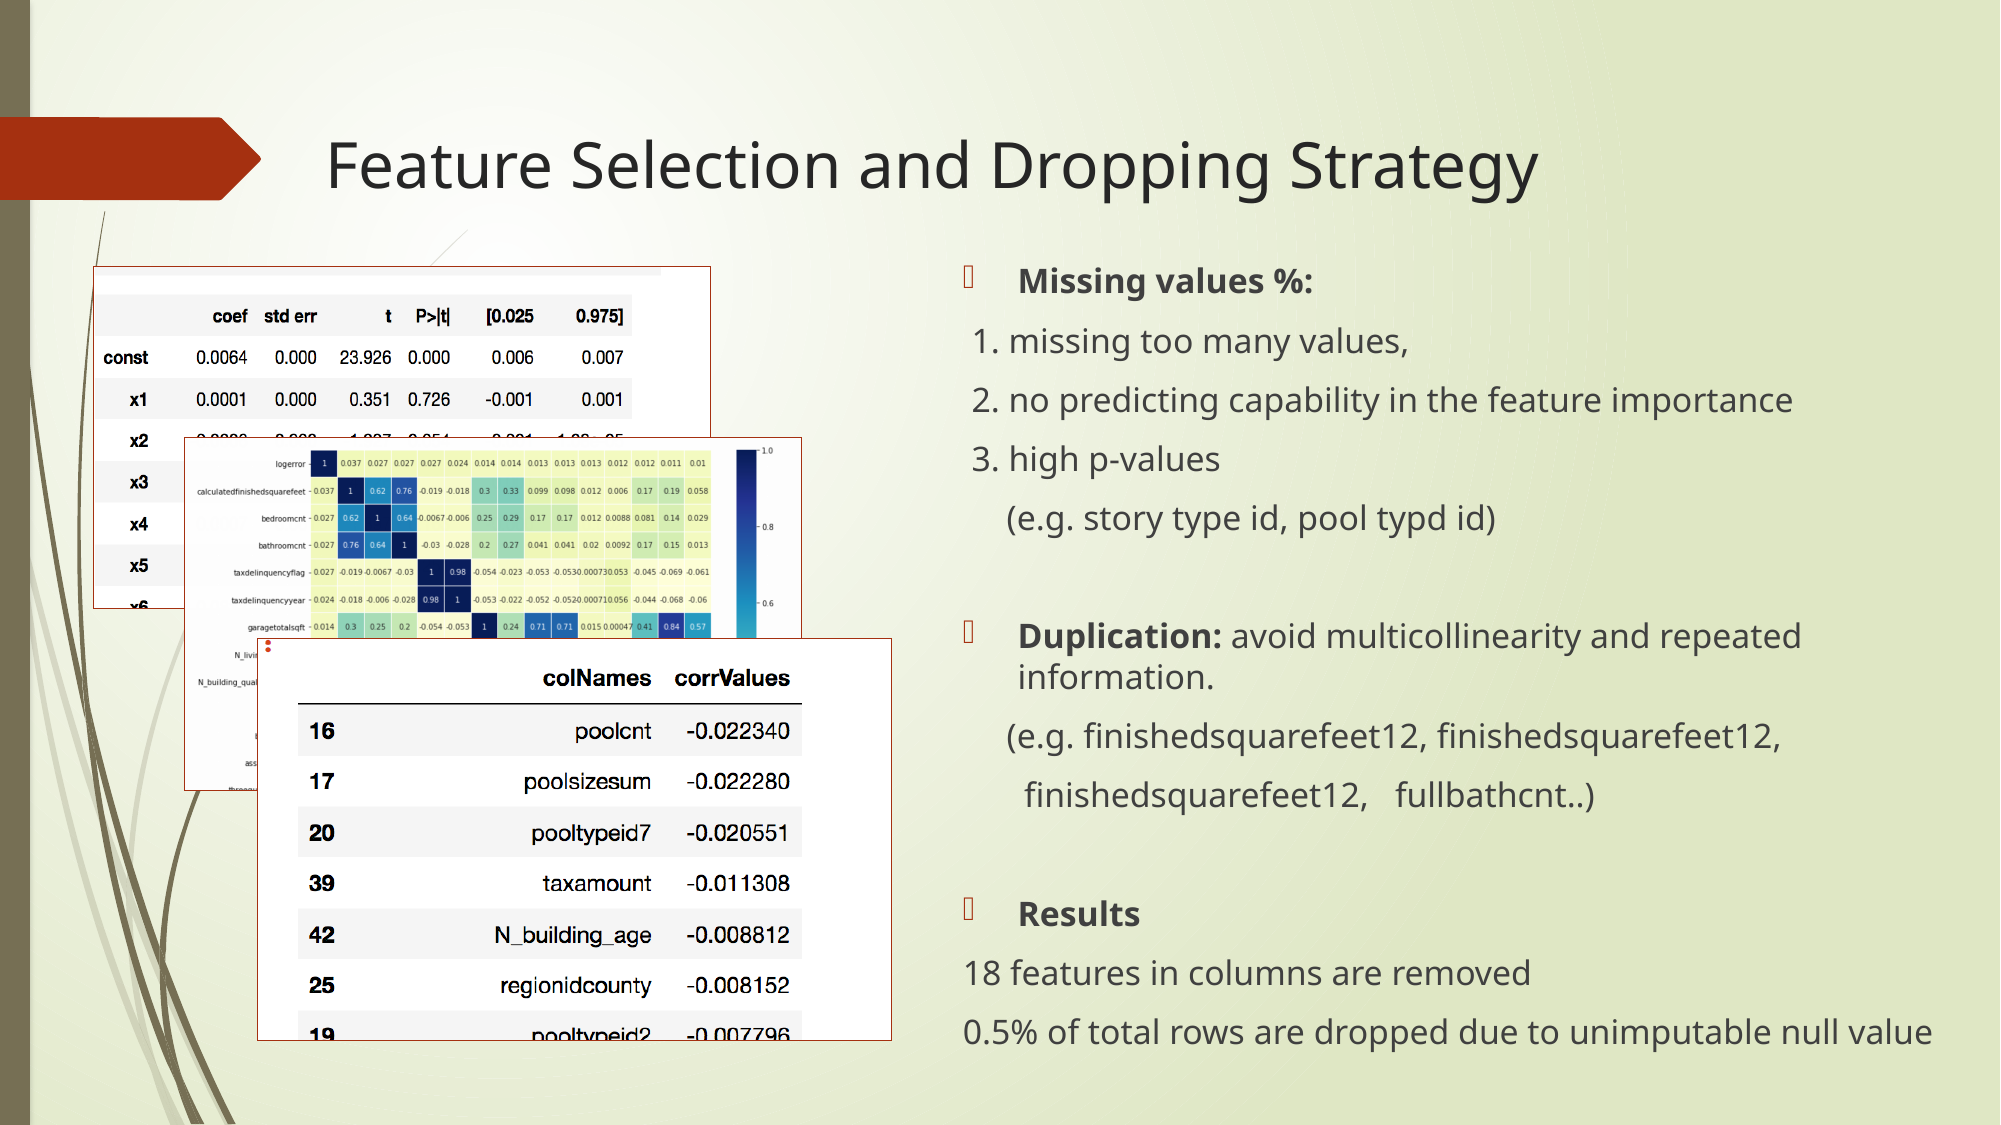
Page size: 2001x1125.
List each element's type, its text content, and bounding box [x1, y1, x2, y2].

title Feature Selection and Dropping Strategy [310, 116, 1773, 210]
picture [93, 266, 892, 1041]
list Missing values %: 1. missing too many values, 2. no predicting capability in the feature importance 3. high p-values (e.g. story type id, pool typd id) Duplication: avoid multicollinearity and repeated information. (e.g. finishedsquarefeet12, finishedsquarefeet12, finishedsquarefeet12, fullbathcnt..) Results 18 features in columns are removed 0.5% of total rows are dropped due to unimputable null value [947, 252, 1957, 1071]
